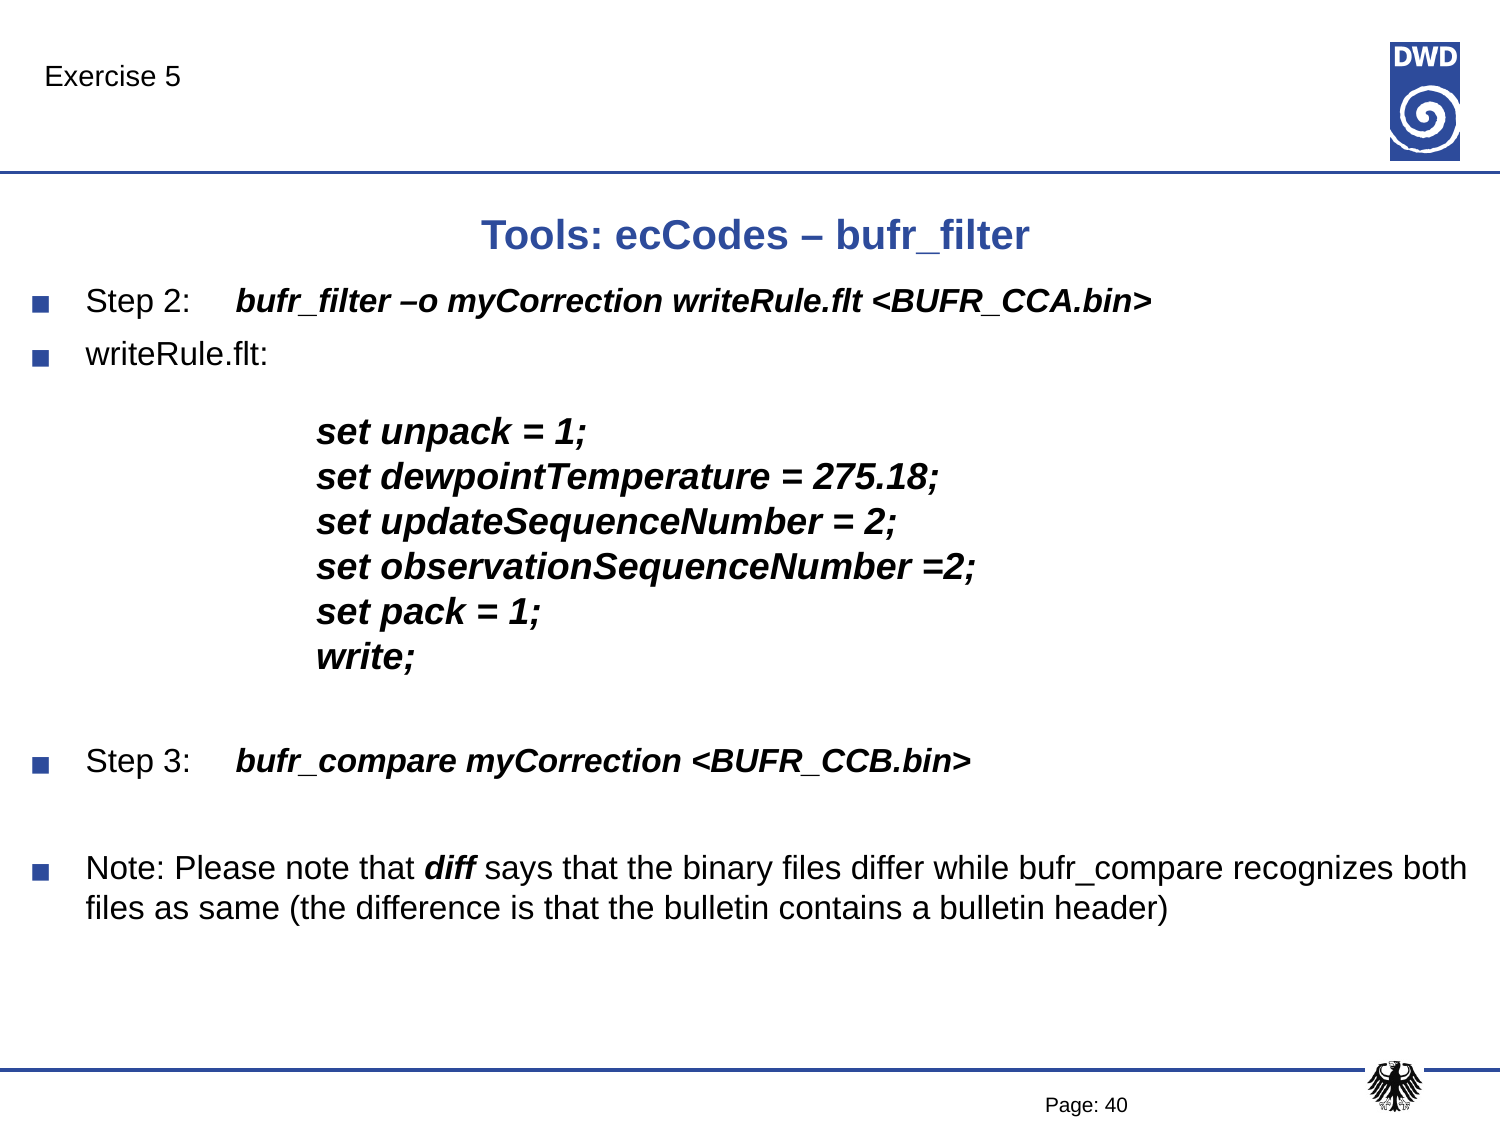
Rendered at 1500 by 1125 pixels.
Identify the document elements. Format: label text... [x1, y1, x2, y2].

list Step 2: bufr_filter –o myCorrection writeRule.flt <BUFR_CCA.bin> writeRule.flt: [29, 278, 1483, 398]
text_box set unpack = 1; set dewpointTemperature = 275.18; set updateSequenceNumber = 2; set observationSequenceNumber =2; set pack = 1; write; [301, 399, 1000, 688]
text_box Exercise 5 [29, 42, 940, 149]
text_box Step 3: bufr_compare myCorrection <BUFR_CCB.bin> Note: Please note that diff says that the binary files differ while bufr_compare recognizes both files as same (the difference is that the bulletin contains a bulletin header) [29, 739, 1483, 818]
picture [1365, 1059, 1424, 1113]
title Tools: ecCodes – bufr_filter [29, 208, 1483, 278]
picture [1390, 42, 1460, 161]
